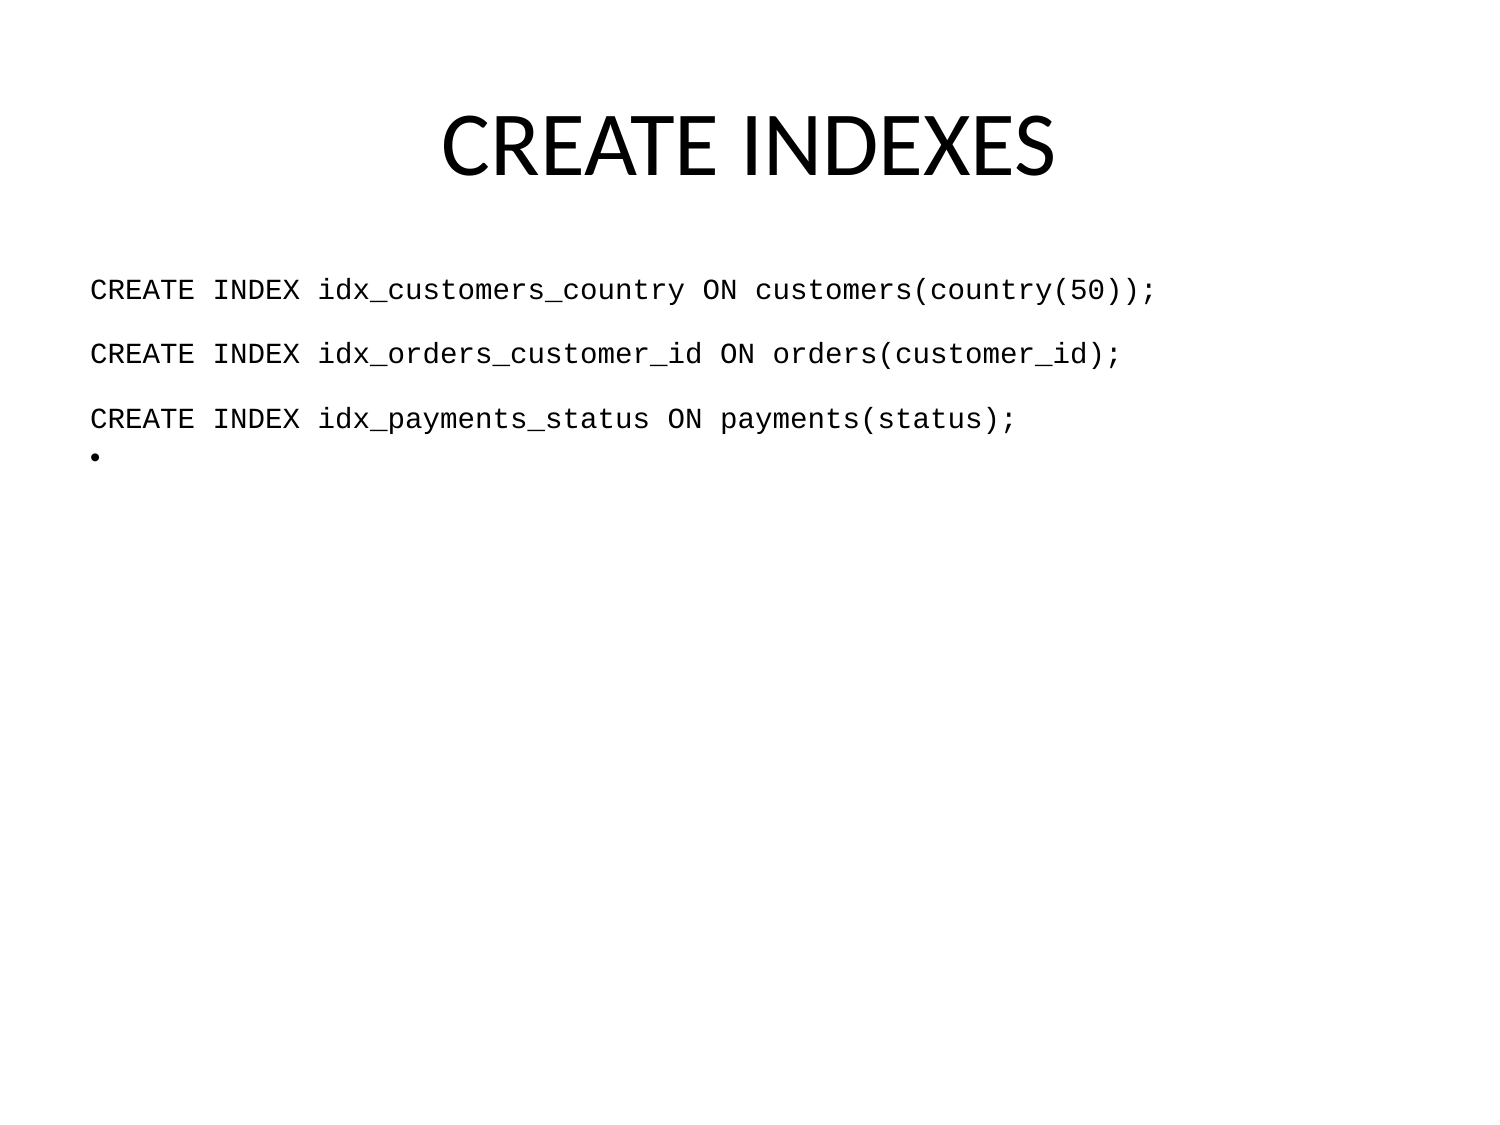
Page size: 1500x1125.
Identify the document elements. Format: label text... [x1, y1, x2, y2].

list CREATE INDEX idx_customers_country ON customers(country(50)); CREATE INDEX idx_orders_customer_id ON orders(customer_id); CREATE INDEX idx_payments_status ON payments(status); [75, 262, 1425, 1005]
title CREATE INDEXES [75, 45, 1425, 233]
